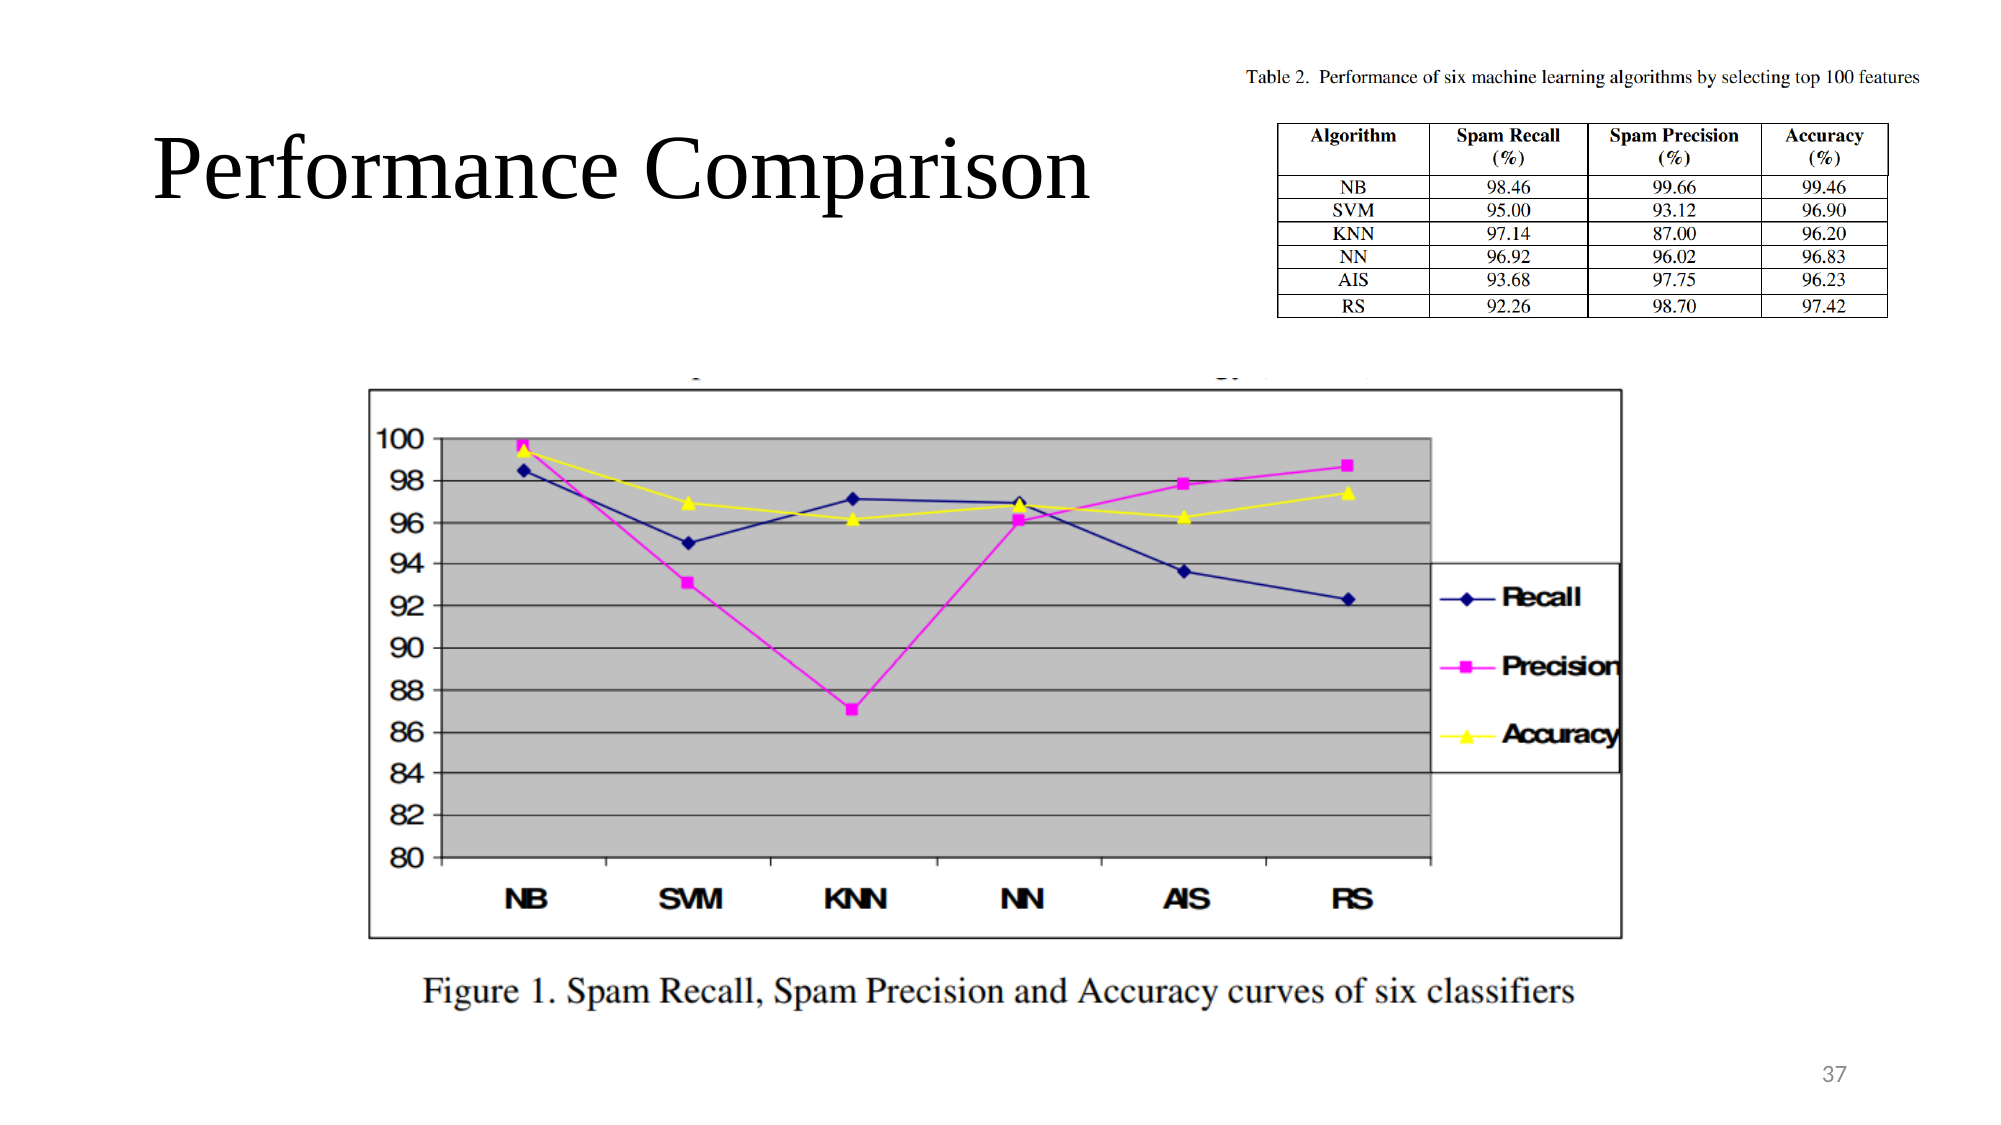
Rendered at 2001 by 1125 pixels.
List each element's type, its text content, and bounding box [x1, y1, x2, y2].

title Performance Comparison [137, 59, 1232, 278]
picture [1232, 59, 1936, 336]
picture [341, 378, 1659, 1025]
slide_number 37 [1412, 1042, 1863, 1103]
